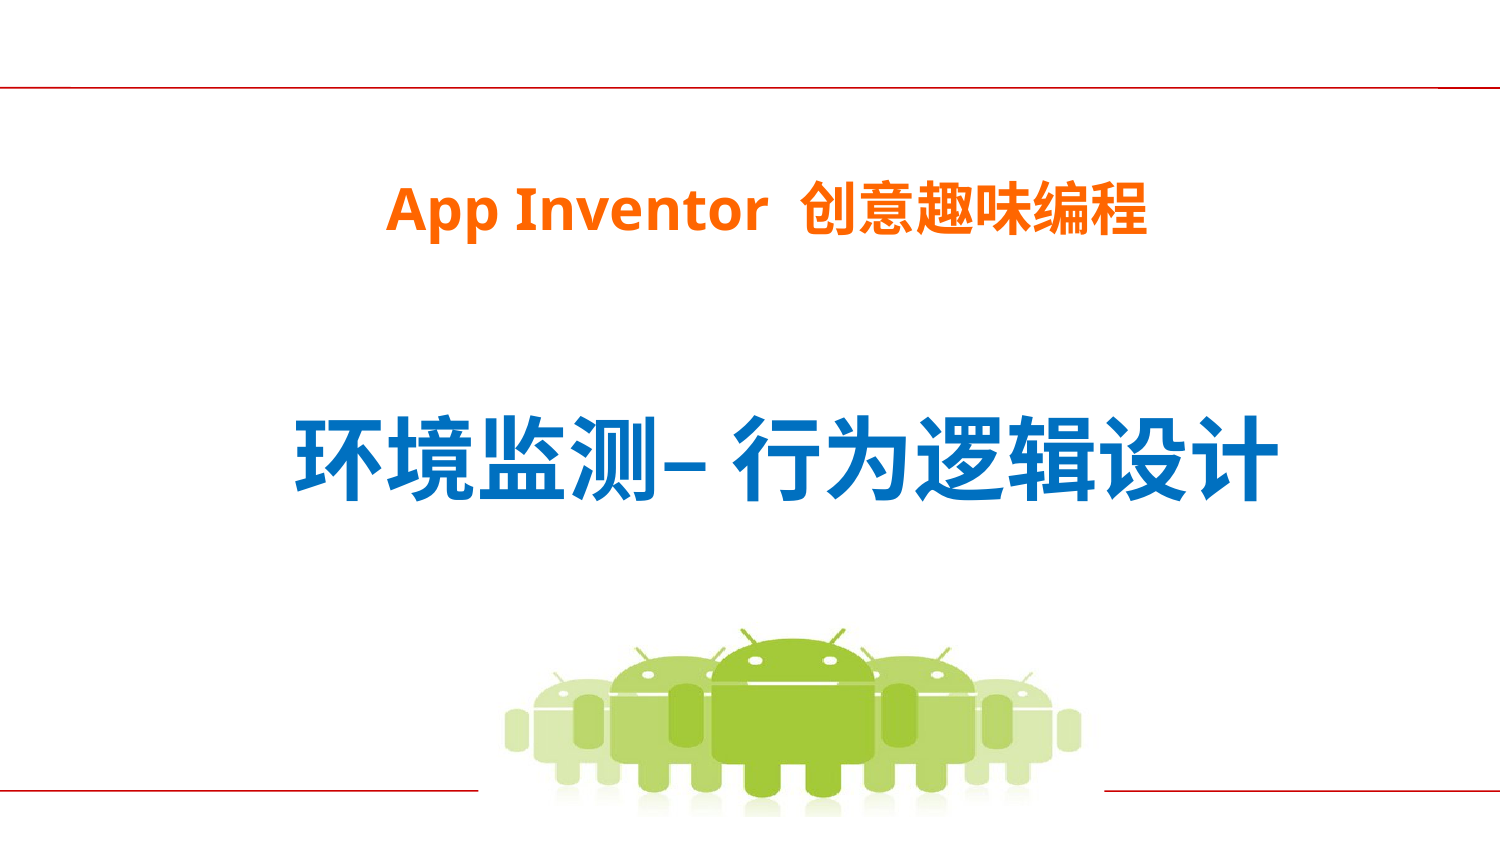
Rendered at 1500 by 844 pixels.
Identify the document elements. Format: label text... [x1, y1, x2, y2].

picture [478, 586, 1105, 818]
text_box 环境监测– 行为逻辑设计 [100, 350, 1476, 476]
text_box App Inventor 创意趣味编程 [253, 150, 1282, 250]
